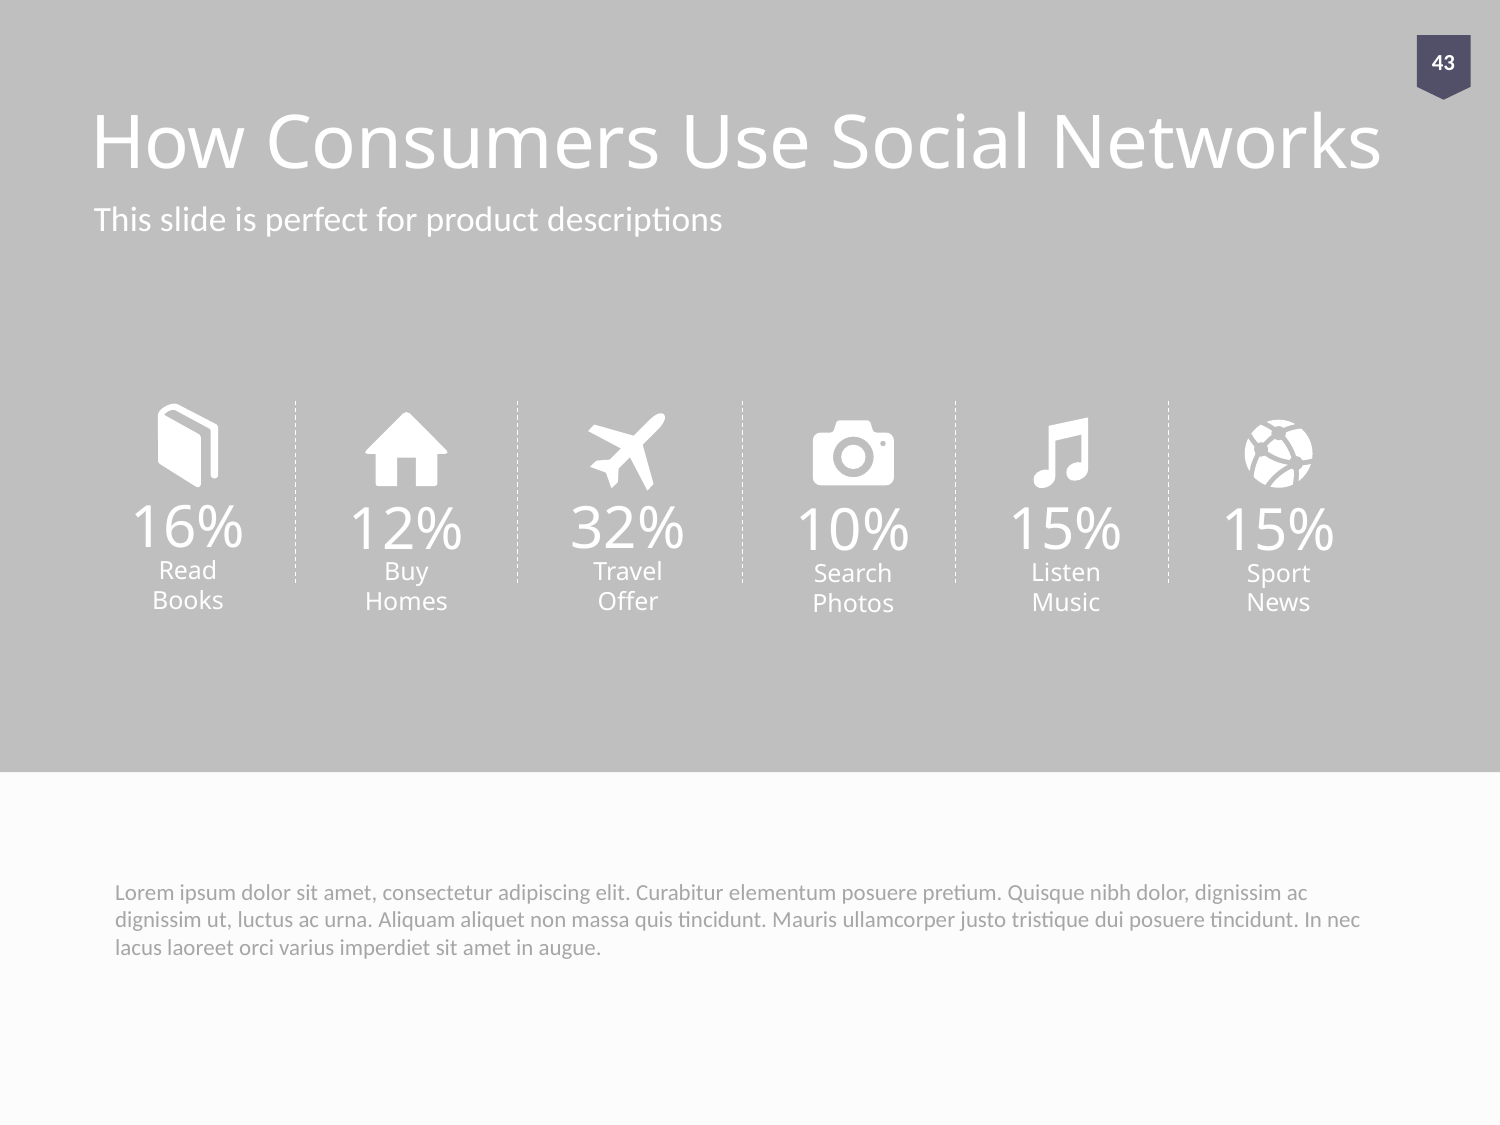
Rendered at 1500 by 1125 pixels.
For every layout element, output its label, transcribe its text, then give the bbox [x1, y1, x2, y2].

text_box This slide is perfect for product descriptions [78, 177, 1429, 257]
text_box Lorem ipsum dolor sit amet, consectetur adipiscing elit. Curabitur elementum posuere pretium. Quisque nibh dolor, dignissim ac dignissim ut, luctus ac urna. Aliquam aliquet non massa quis tincidunt. Mauris ullamcorper justo tristique dui posuere tincidunt. In nec lacus laoreet orci varius imperdiet sit amet in augue. [100, 869, 1412, 1004]
text_box 43 [1414, 33, 1473, 102]
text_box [982, 417, 1150, 597]
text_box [1202, 419, 1355, 597]
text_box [761, 420, 946, 597]
text_box [0, 0, 1500, 774]
title How Consumers Use Social Networks [75, 45, 1425, 233]
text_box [111, 401, 265, 594]
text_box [330, 411, 483, 596]
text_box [552, 409, 705, 596]
